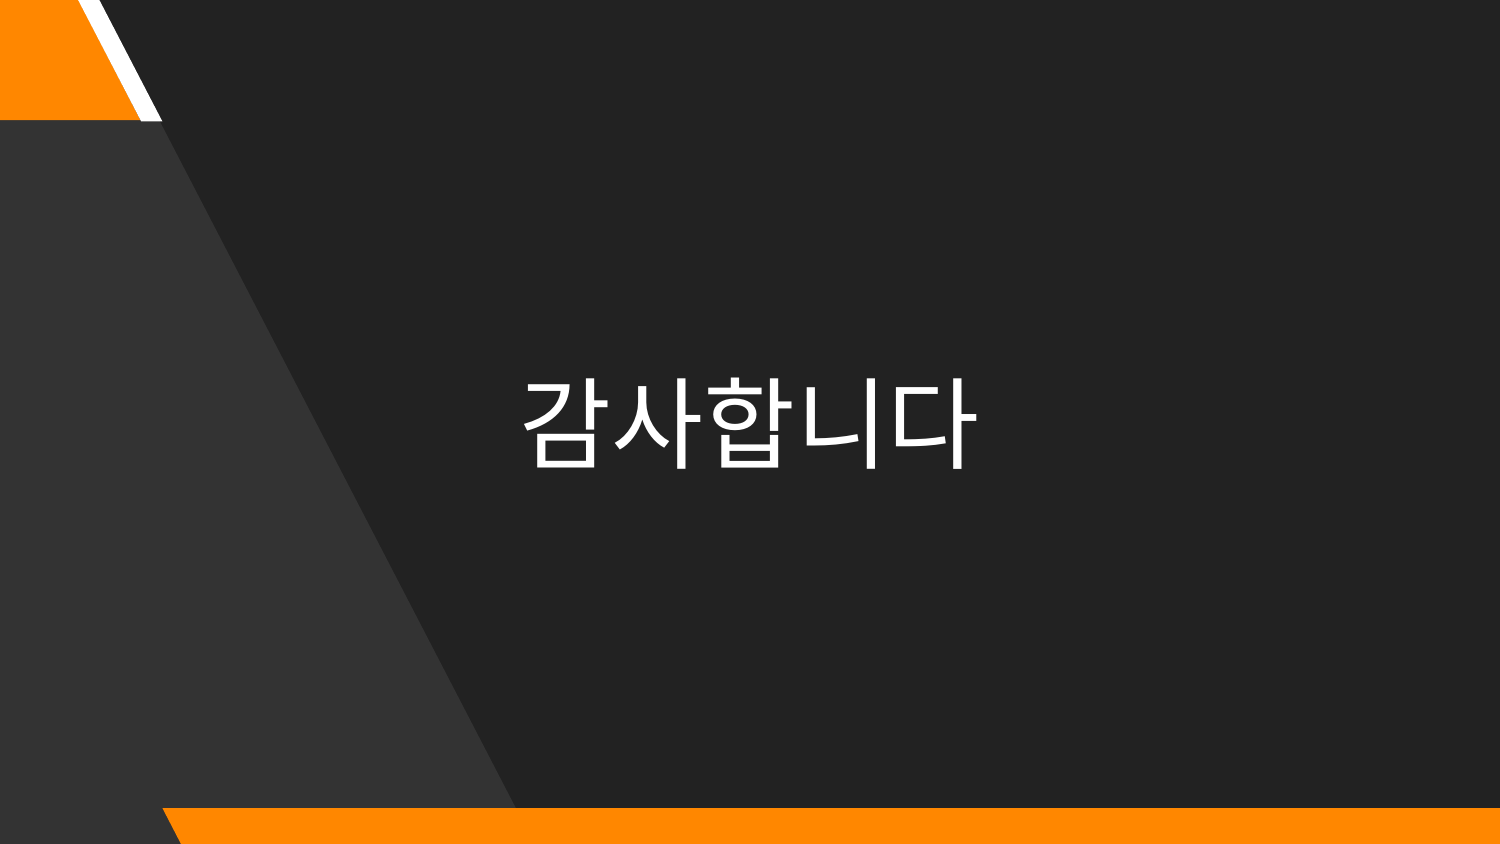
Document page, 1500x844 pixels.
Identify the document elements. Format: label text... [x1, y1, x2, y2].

title 감사합니다 [410, 241, 1090, 603]
